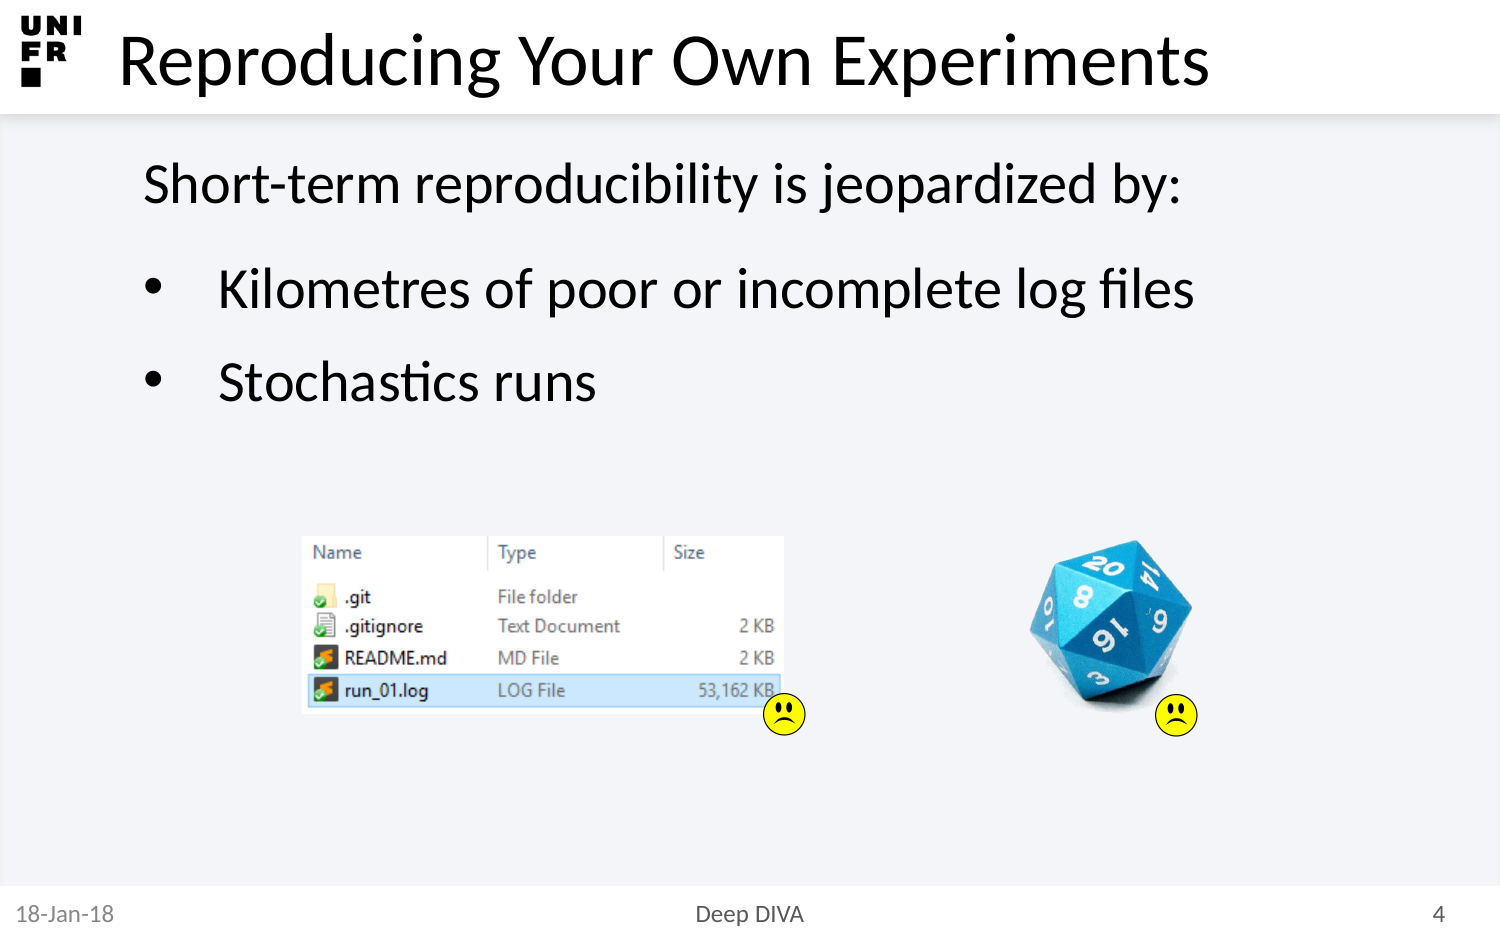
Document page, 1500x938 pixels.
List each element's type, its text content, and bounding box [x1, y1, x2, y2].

slide_number 4 [1328, 887, 1461, 938]
picture [0, 0, 104, 94]
title Reproducing Your Own Experiments [103, 8, 1425, 103]
picture [0, 114, 1500, 886]
list Short-term reproducibility is jeopardized by: Kilometres of poor or incomplete log files Stochastics runs [103, 138, 1425, 859]
footer Deep DIVA [174, 887, 1326, 938]
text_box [302, 536, 1198, 736]
slide_number 18-Jan-18 [0, 887, 172, 938]
